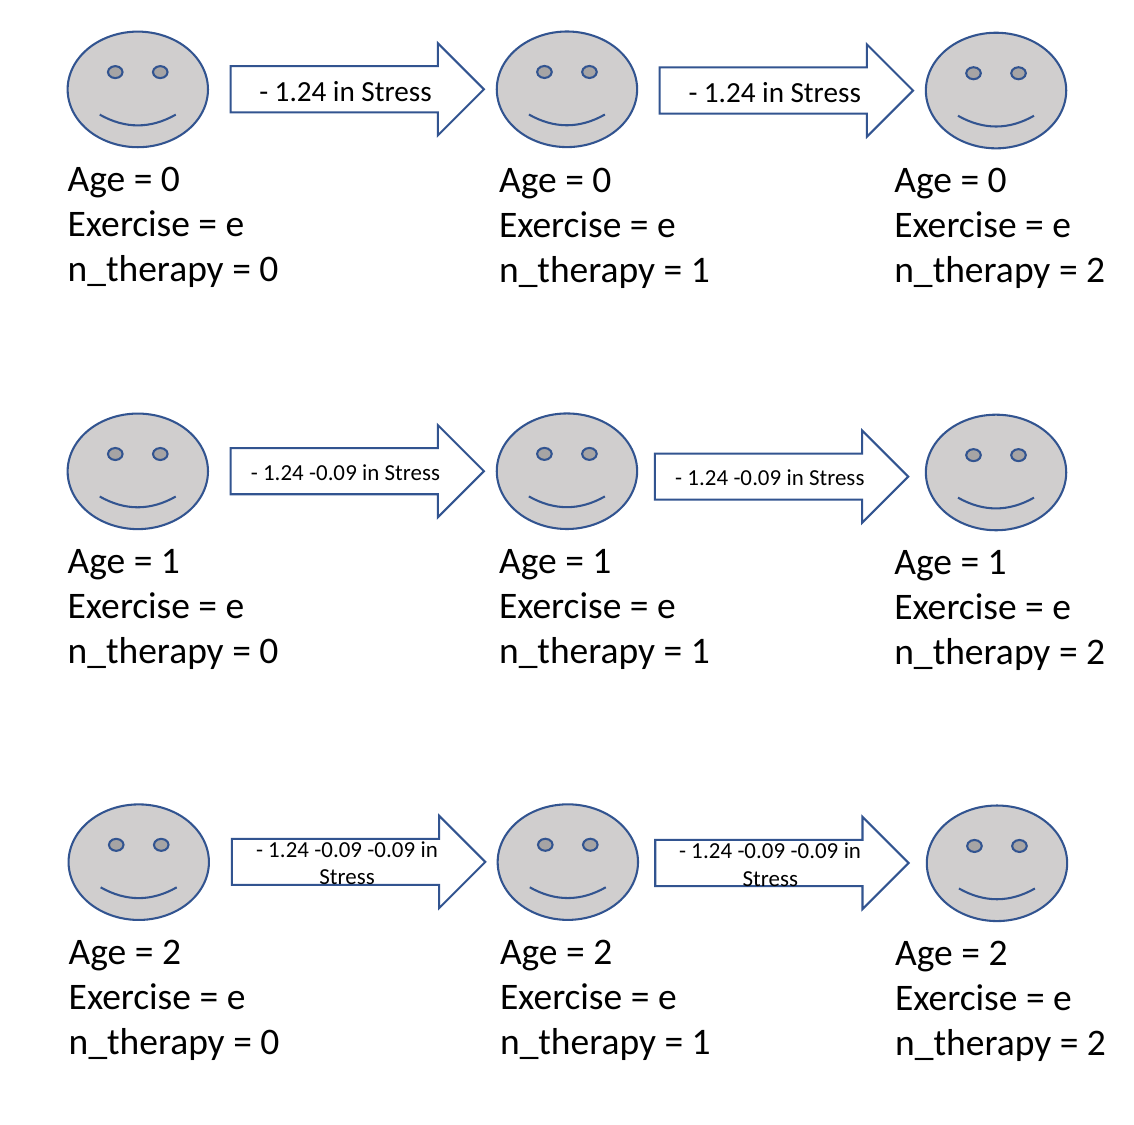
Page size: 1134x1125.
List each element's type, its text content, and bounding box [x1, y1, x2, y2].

text_box [66, 412, 210, 528]
text_box [925, 804, 1069, 920]
text_box [924, 31, 1068, 147]
text_box [924, 413, 1068, 529]
text_box Age = 1 Exercise = e n_therapy = 1 [484, 529, 757, 679]
text_box - 1.24 -0.09 in Stress [653, 428, 910, 526]
text_box Age = 0 Exercise = e n_therapy = 2 [879, 147, 1133, 298]
text_box [495, 30, 639, 147]
text_box [495, 412, 639, 529]
text_box - 1.24 -0.09 -0.09 in Stress [654, 814, 911, 912]
text_box [66, 30, 210, 146]
text_box - 1.24 -0.09 -0.09 in Stress [230, 813, 487, 911]
text_box Age = 2 Exercise = e n_therapy = 0 [53, 919, 336, 1070]
text_box Age = 2 Exercise = e n_therapy = 1 [485, 919, 757, 1070]
text_box - 1.24 in Stress [658, 41, 915, 140]
text_box Age = 2 Exercise = e n_therapy = 2 [880, 920, 1134, 1071]
text_box Age = 1 Exercise = e n_therapy = 2 [879, 529, 1133, 680]
text_box - 1.24 in Stress [229, 40, 486, 138]
text_box Age = 0 Exercise = e n_therapy = 1 [484, 147, 757, 297]
text_box [67, 803, 210, 919]
text_box [496, 803, 640, 919]
text_box - 1.24 -0.09 in Stress [229, 422, 486, 520]
text_box Age = 1 Exercise = e n_therapy = 0 [53, 528, 335, 679]
text_box Age = 0 Exercise = e n_therapy = 0 [53, 146, 335, 297]
